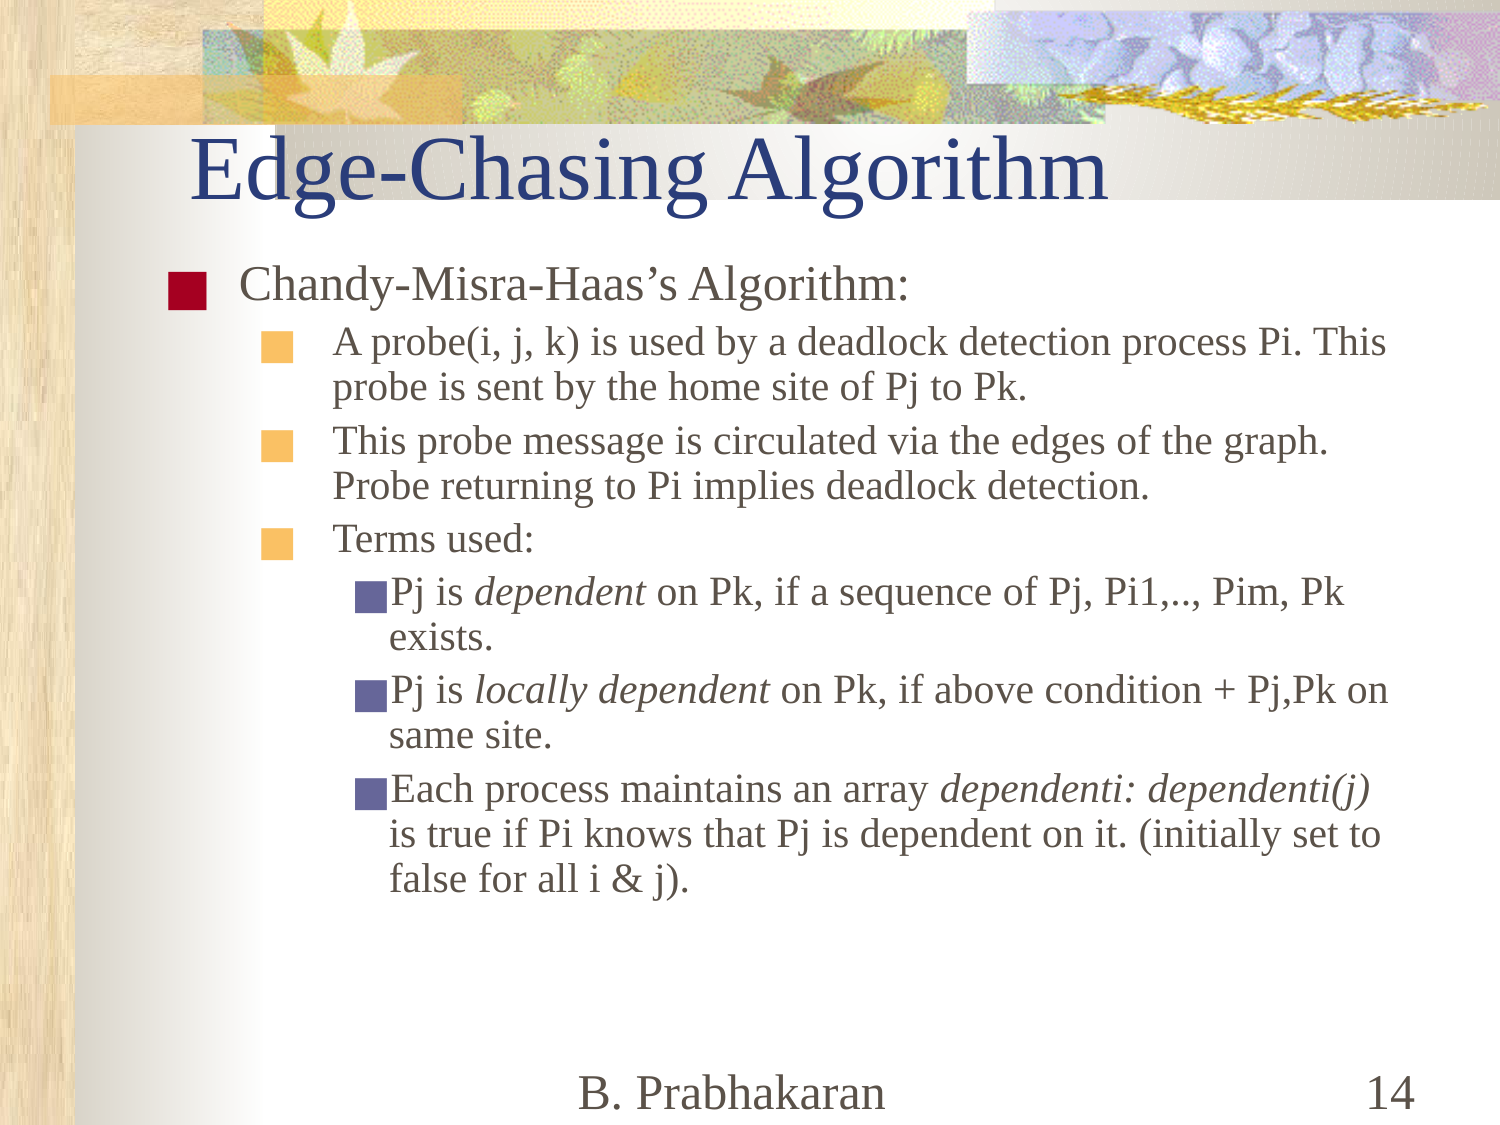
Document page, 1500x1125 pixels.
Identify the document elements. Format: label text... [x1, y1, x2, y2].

list Chandy-Misra-Haas’s Algorithm: A probe(i, j, k) is used by a deadlock detection process Pi. This probe is sent by the home site of Pj to Pk. This probe message is circulated via the edges of the graph. Probe returning to Pi implies deadlock detection. Terms used: Pj is dependent on Pk, if a sequence of Pj, Pi1,.., Pim, Pk exists. Pj is locally dependent on Pk, if above condition + Pj,Pk on same site. Each process maintains an array dependenti: dependenti(j) is true if Pi knows that Pj is dependent on it. (initially set to false for all i & j). [148, 249, 1424, 925]
picture [0, 0, 1500, 1125]
slide_number ‹#› [1350, 1052, 1500, 1125]
footer B. Prabhakaran [562, 1052, 1038, 1125]
title Edge-Chasing Algorithm [174, 37, 1450, 225]
